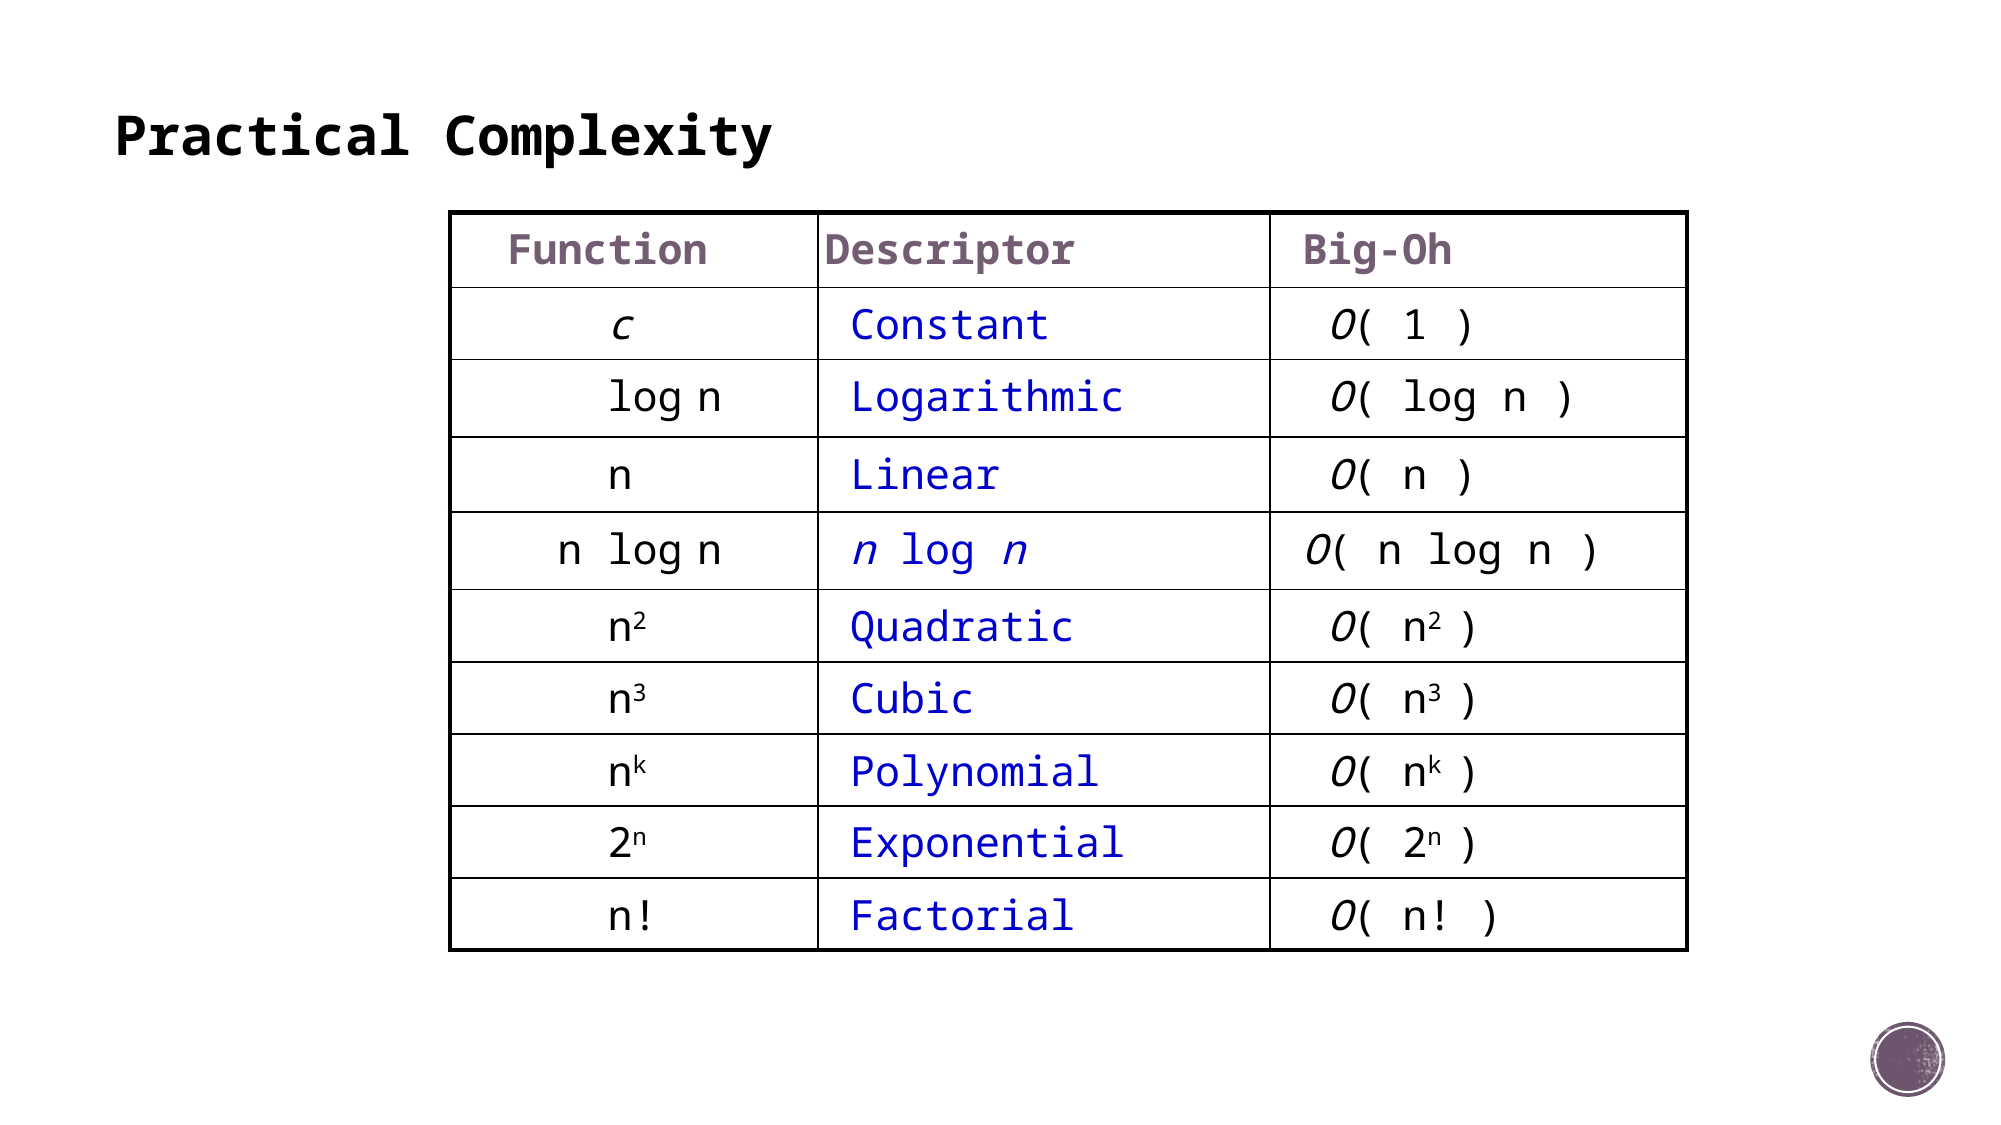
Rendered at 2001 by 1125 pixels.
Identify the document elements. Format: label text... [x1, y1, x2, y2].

table_cell log n [452, 360, 817, 436]
table_cell Linear [819, 438, 1269, 511]
table_cell O( n ) [1271, 438, 1685, 511]
table_cell O( 2n ) [1271, 807, 1685, 877]
table_cell c [452, 288, 817, 359]
table_cell n3 [452, 663, 817, 733]
table_cell Polynomial [819, 735, 1269, 805]
table_cell n log n [452, 513, 817, 589]
table_header Big-Oh [1271, 215, 1685, 287]
table_header Function [452, 215, 817, 287]
table_cell O( n2 ) [1271, 590, 1685, 661]
table_cell Factorial [819, 879, 1269, 948]
table_cell Constant [819, 288, 1269, 359]
table_cell O( n log n ) [1271, 513, 1685, 589]
table_header Descriptor [819, 215, 1269, 287]
table_cell n! [452, 879, 817, 948]
table_cell nk [452, 735, 817, 805]
title Practical Complexity [99, 99, 1900, 175]
table_cell Logarithmic [819, 360, 1269, 436]
table_cell O( nk ) [1271, 735, 1685, 805]
table_cell n [452, 438, 817, 511]
table_cell Cubic [819, 663, 1269, 733]
table_cell O( 1 ) [1271, 288, 1685, 359]
table_cell 2n [452, 807, 817, 877]
table_cell n2 [452, 590, 817, 661]
table_cell O( n! ) [1271, 879, 1685, 948]
table_cell O( log n ) [1271, 360, 1685, 436]
table_cell Quadratic [819, 590, 1269, 661]
table_cell Exponential [819, 807, 1269, 877]
table_cell n log n [819, 513, 1269, 589]
table_cell O( n3 ) [1271, 663, 1685, 733]
